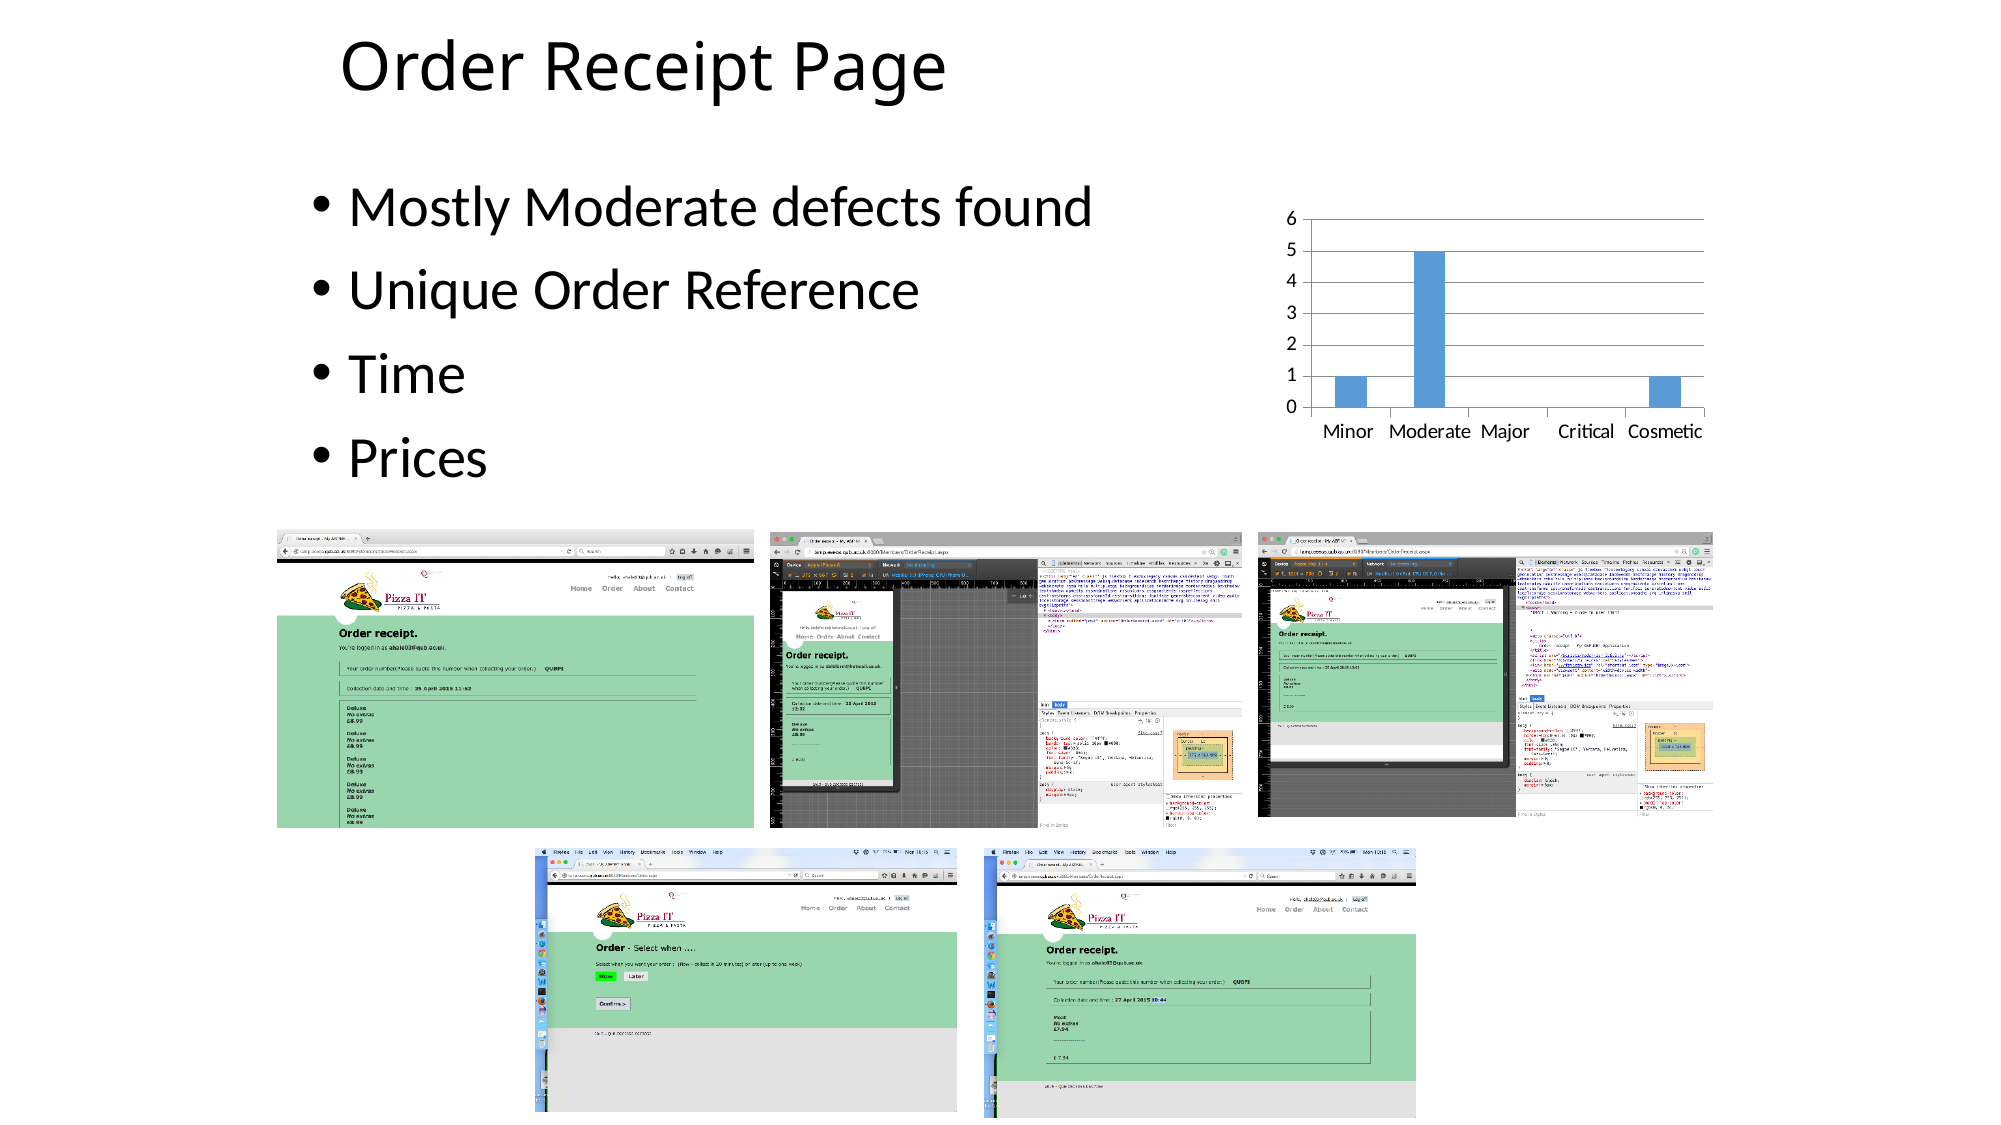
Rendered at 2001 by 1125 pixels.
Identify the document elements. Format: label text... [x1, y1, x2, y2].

picture [770, 532, 1242, 828]
picture [276, 529, 754, 828]
title Order Receipt Page [324, 24, 1397, 112]
chart [1277, 204, 1713, 448]
picture [535, 848, 957, 1112]
picture [984, 848, 1416, 1118]
picture [1258, 532, 1713, 817]
list Mostly Moderate defects found Unique Order Reference Time Prices [296, 168, 1242, 587]
